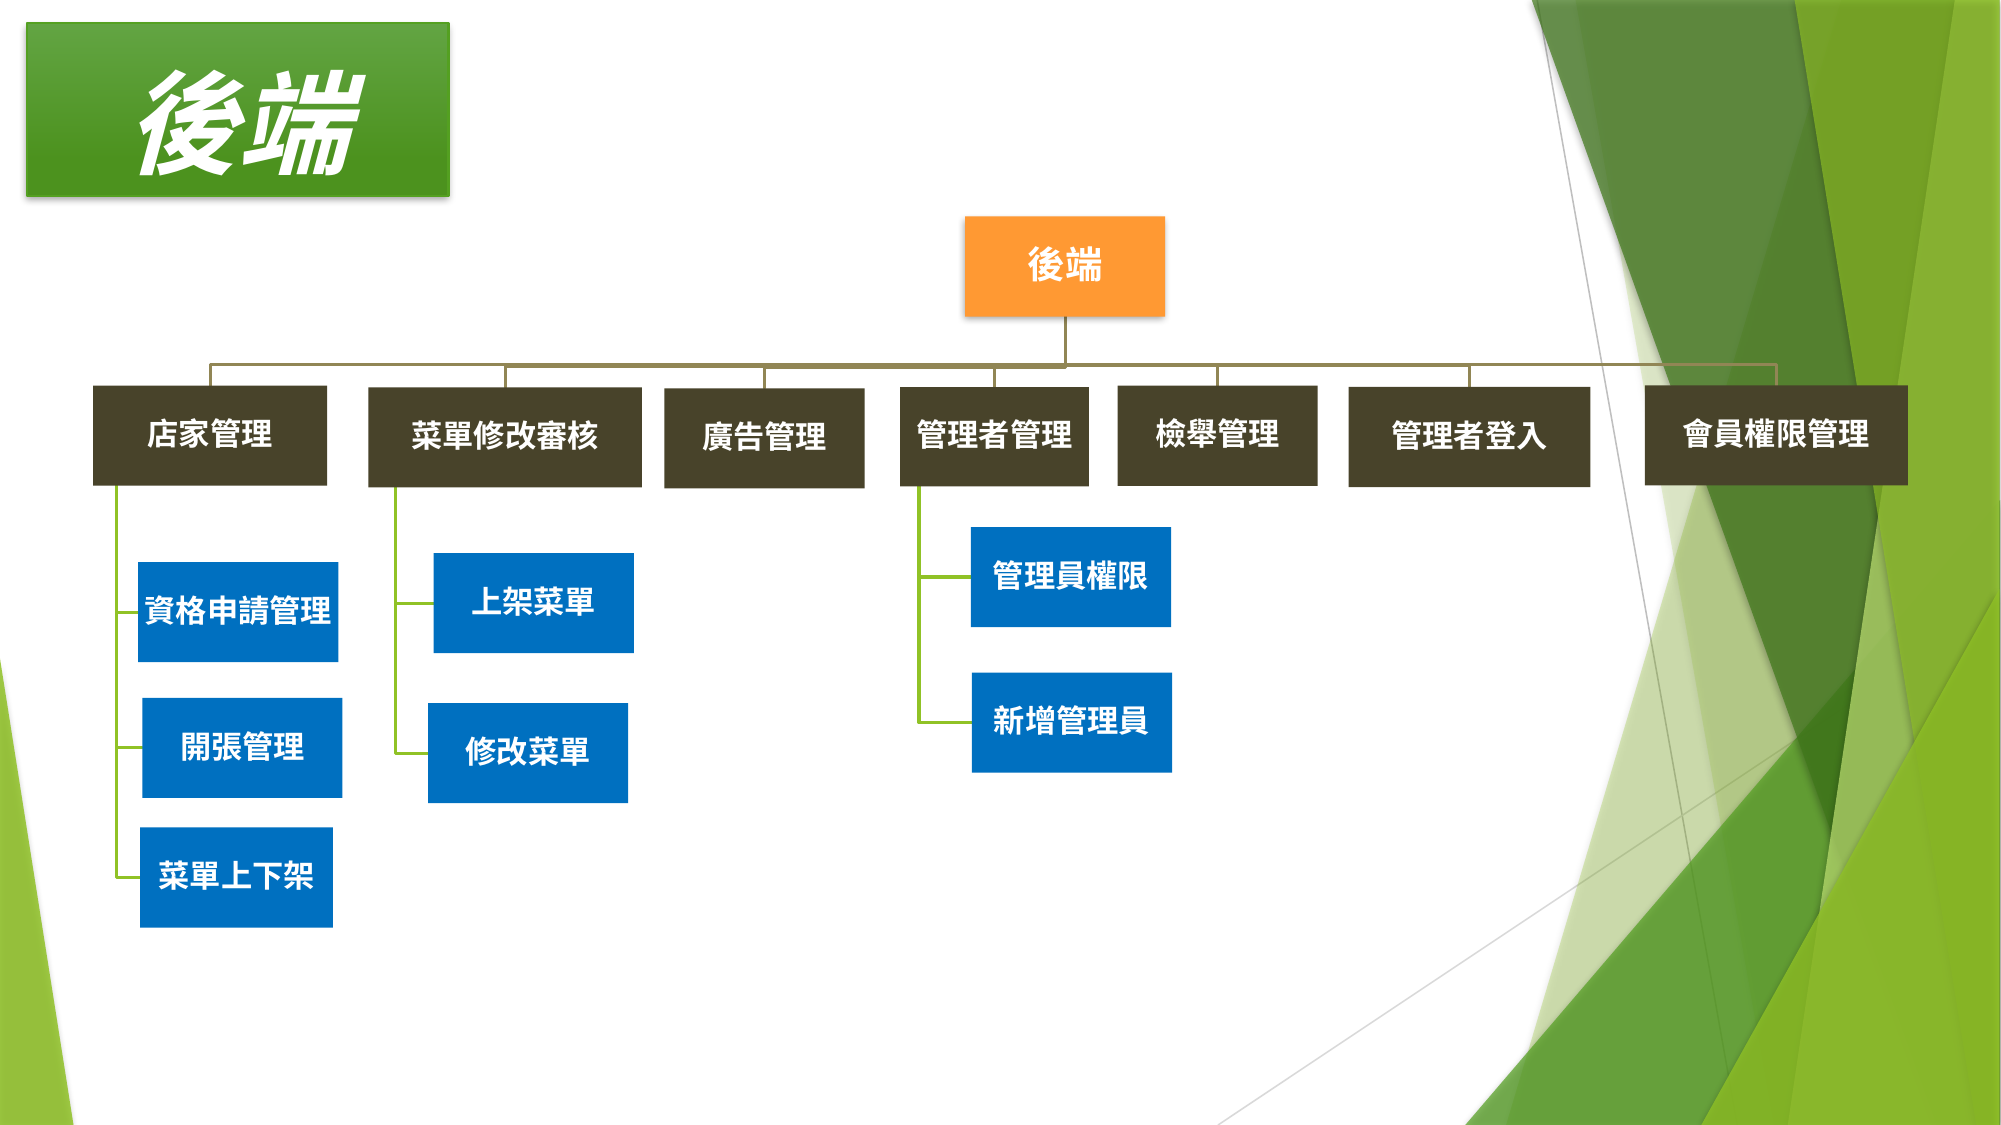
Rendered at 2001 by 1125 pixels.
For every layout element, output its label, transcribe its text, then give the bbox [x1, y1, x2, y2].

text_box 後端 [26, 22, 450, 197]
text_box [72, 36, 1929, 1125]
